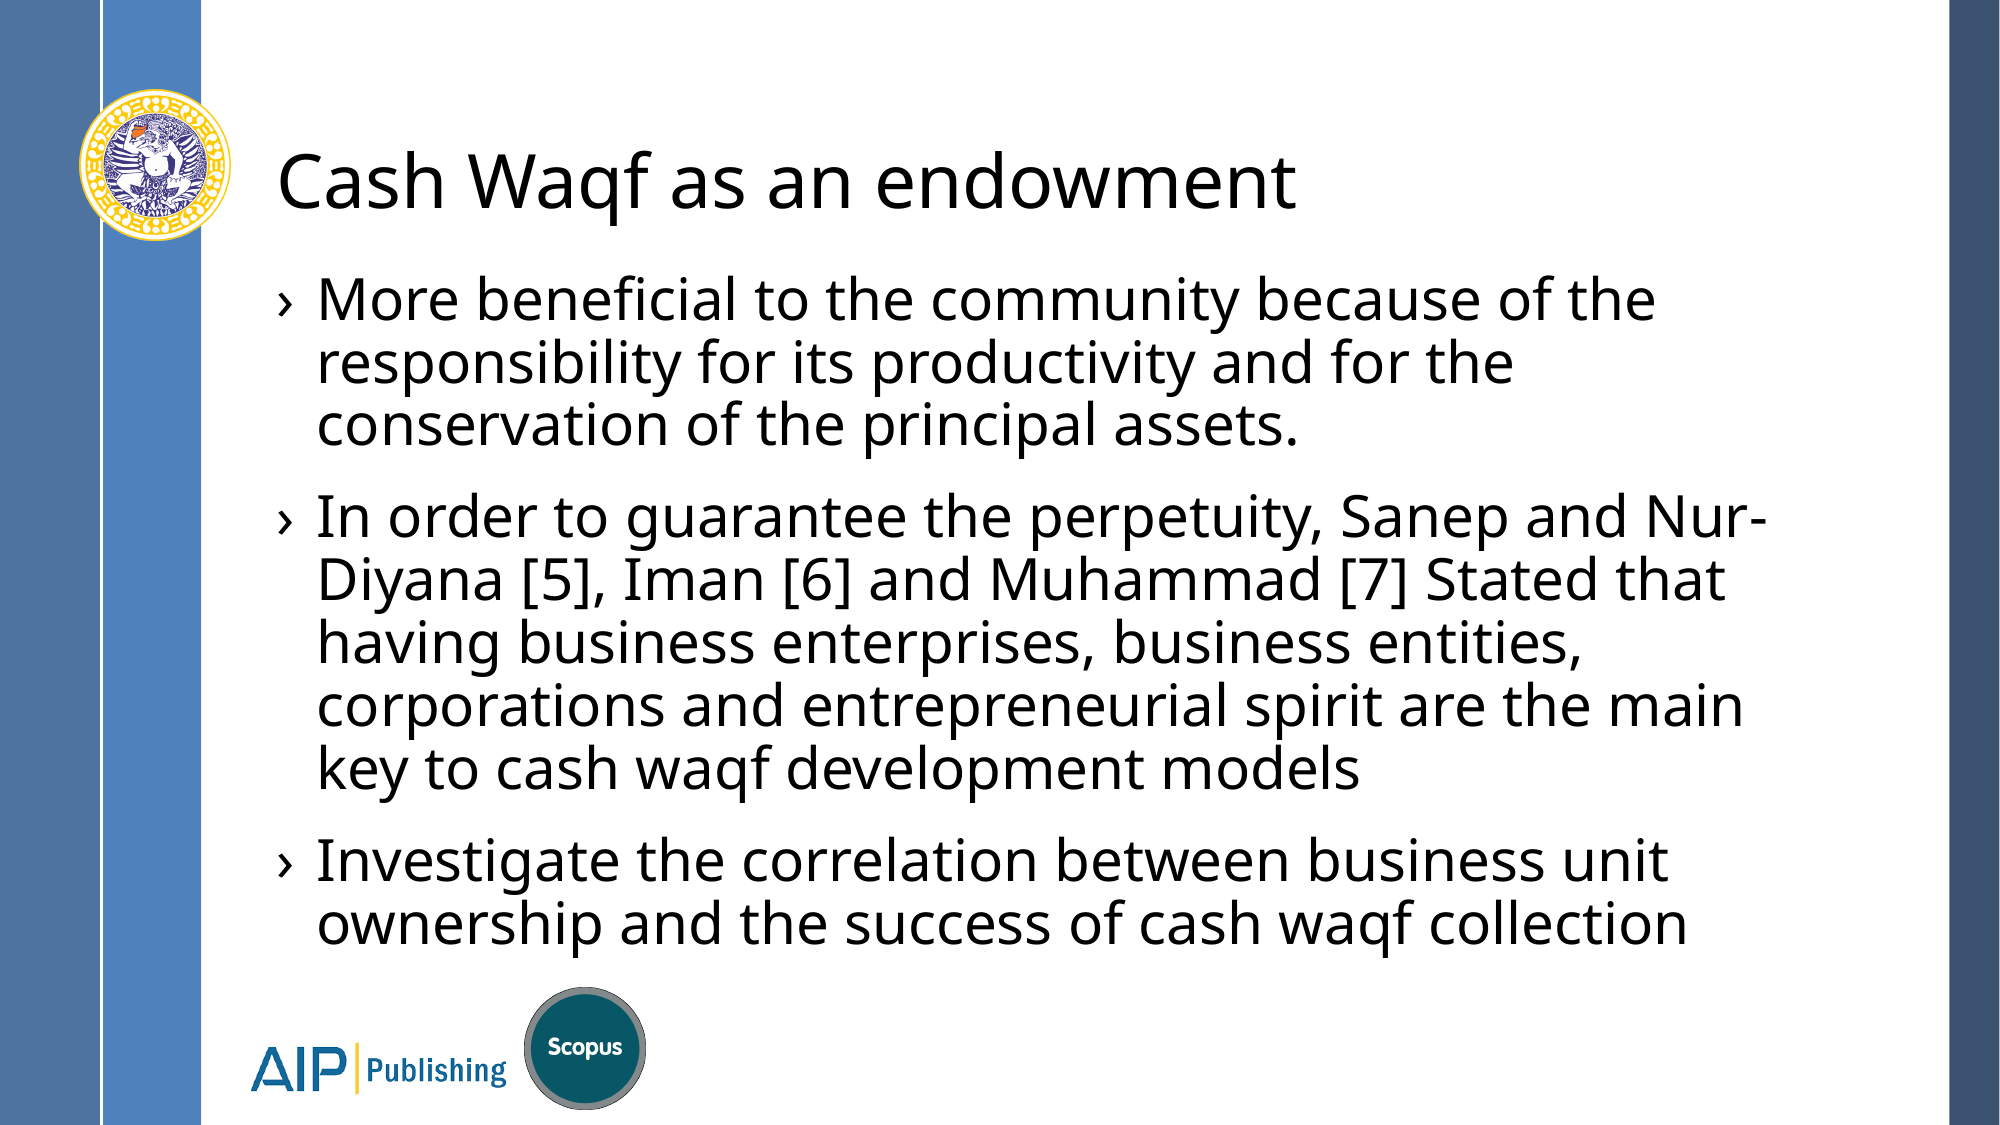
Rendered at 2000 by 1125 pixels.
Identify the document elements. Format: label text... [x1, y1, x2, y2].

title Cash Waqf as an endowment [261, 29, 1867, 233]
picture [237, 1013, 646, 1121]
picture [79, 89, 231, 241]
list More beneficial to the community because of the responsibility for its productivity and for the conservation of the principal assets. In order to guarantee the perpetuity, Sanep and Nur-Diyana [5], Iman [6] and Muhammad [7] Stated that having business enterprises, business entities, corporations and entrepreneurial spirit are the main key to cash waqf development models Investigate the correlation between business unit ownership and the success of cash waqf collection [261, 262, 1867, 1013]
